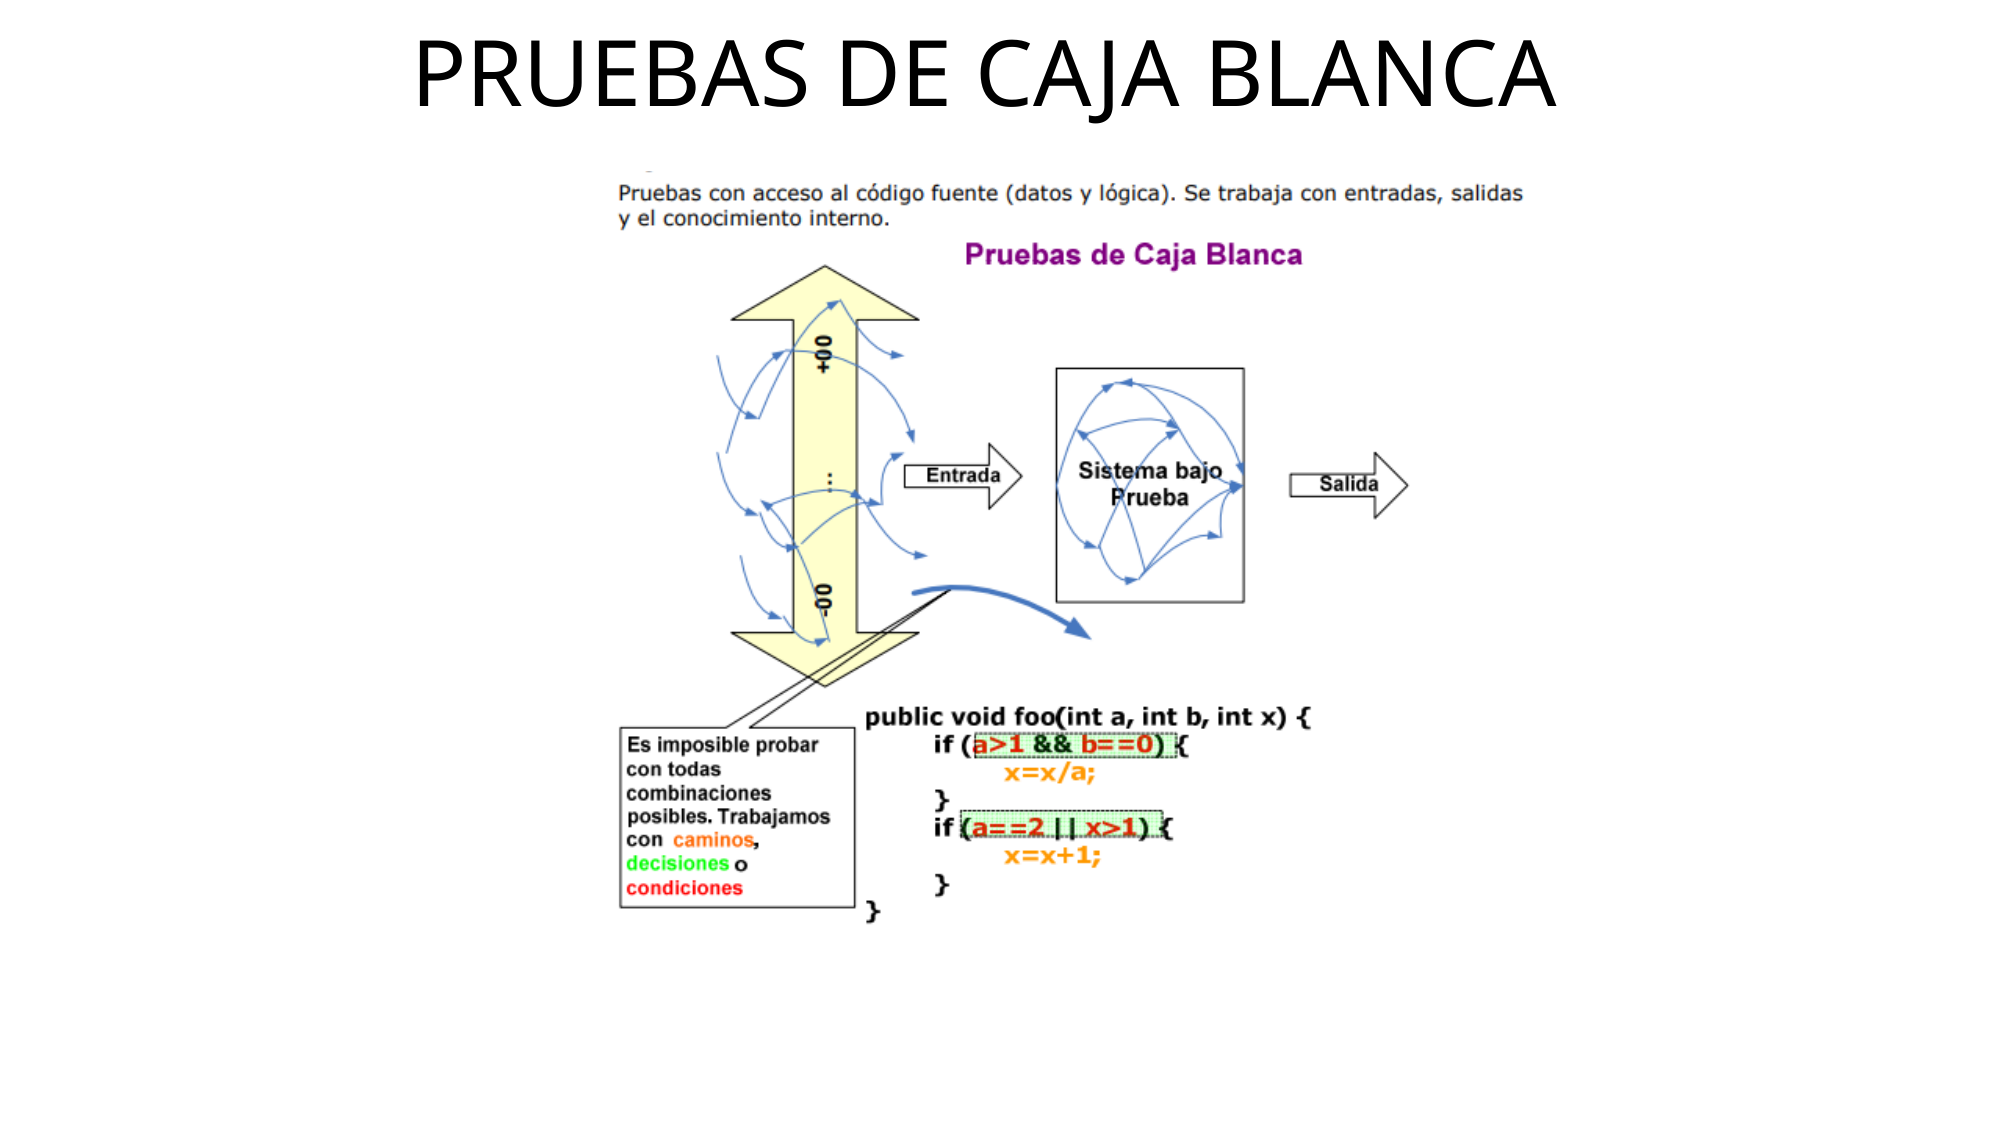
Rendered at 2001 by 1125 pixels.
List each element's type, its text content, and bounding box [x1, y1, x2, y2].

picture [585, 170, 1574, 954]
title PRUEBAS DE CAJA BLANCA [122, 15, 1848, 138]
